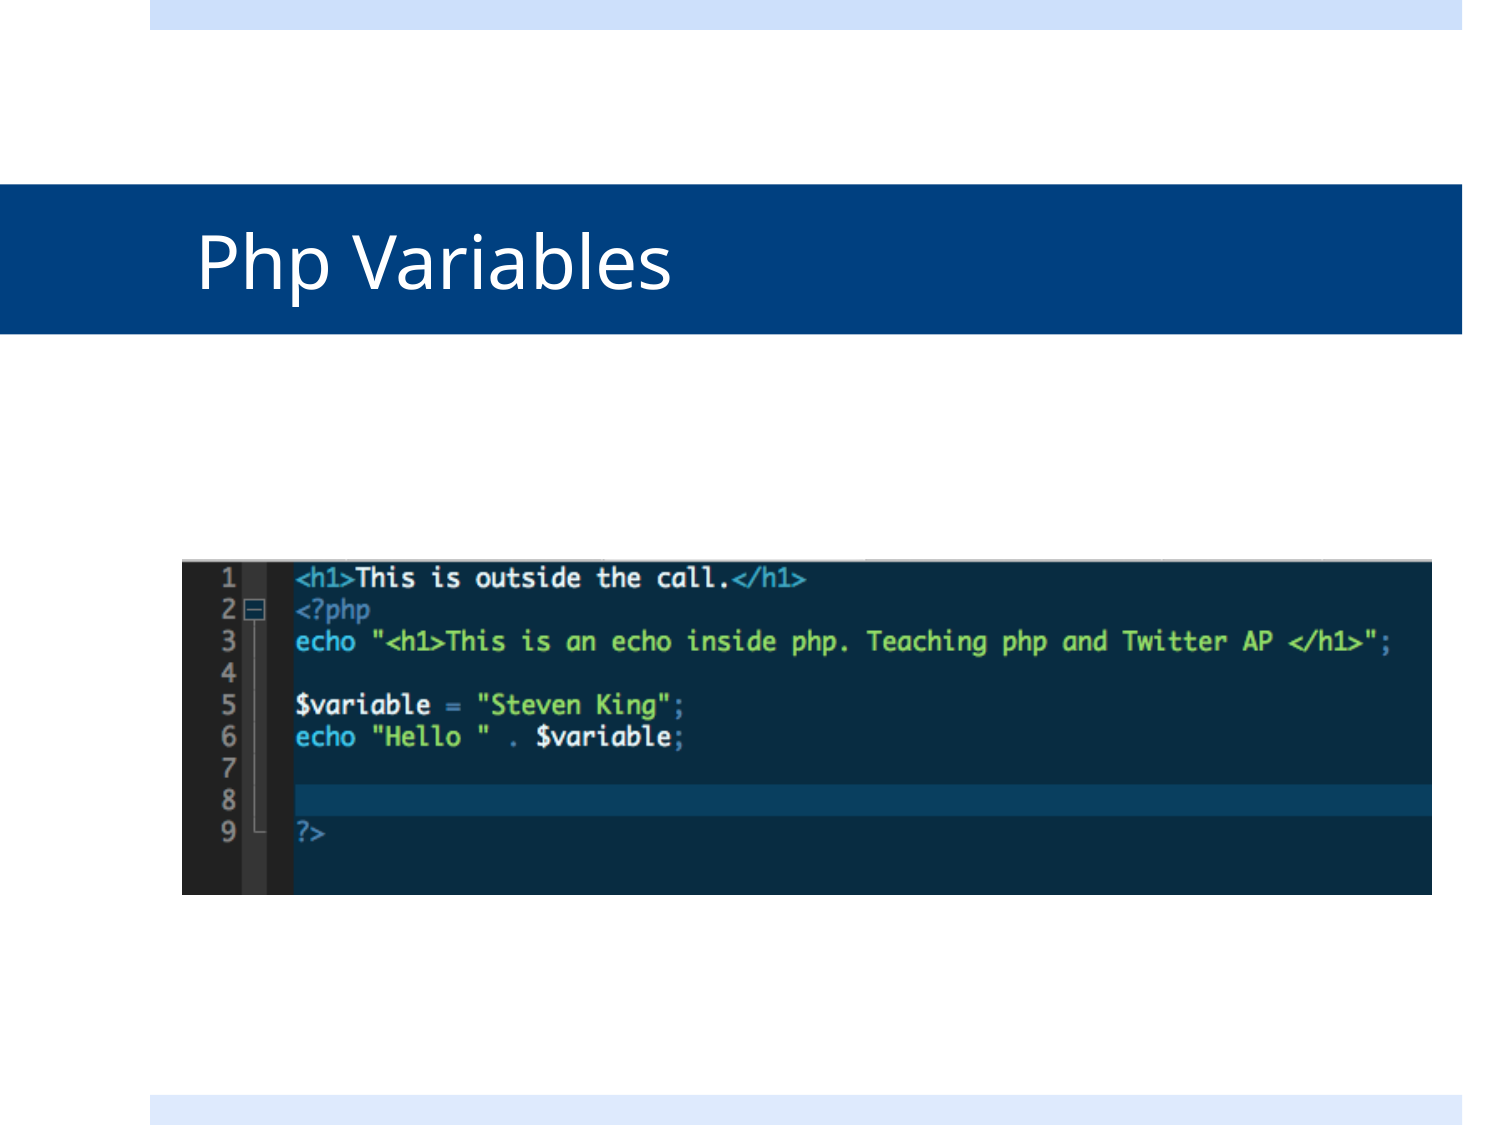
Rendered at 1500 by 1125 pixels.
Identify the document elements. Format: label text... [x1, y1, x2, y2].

title Php Variables [0, 184, 1463, 335]
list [182, 425, 1432, 1029]
